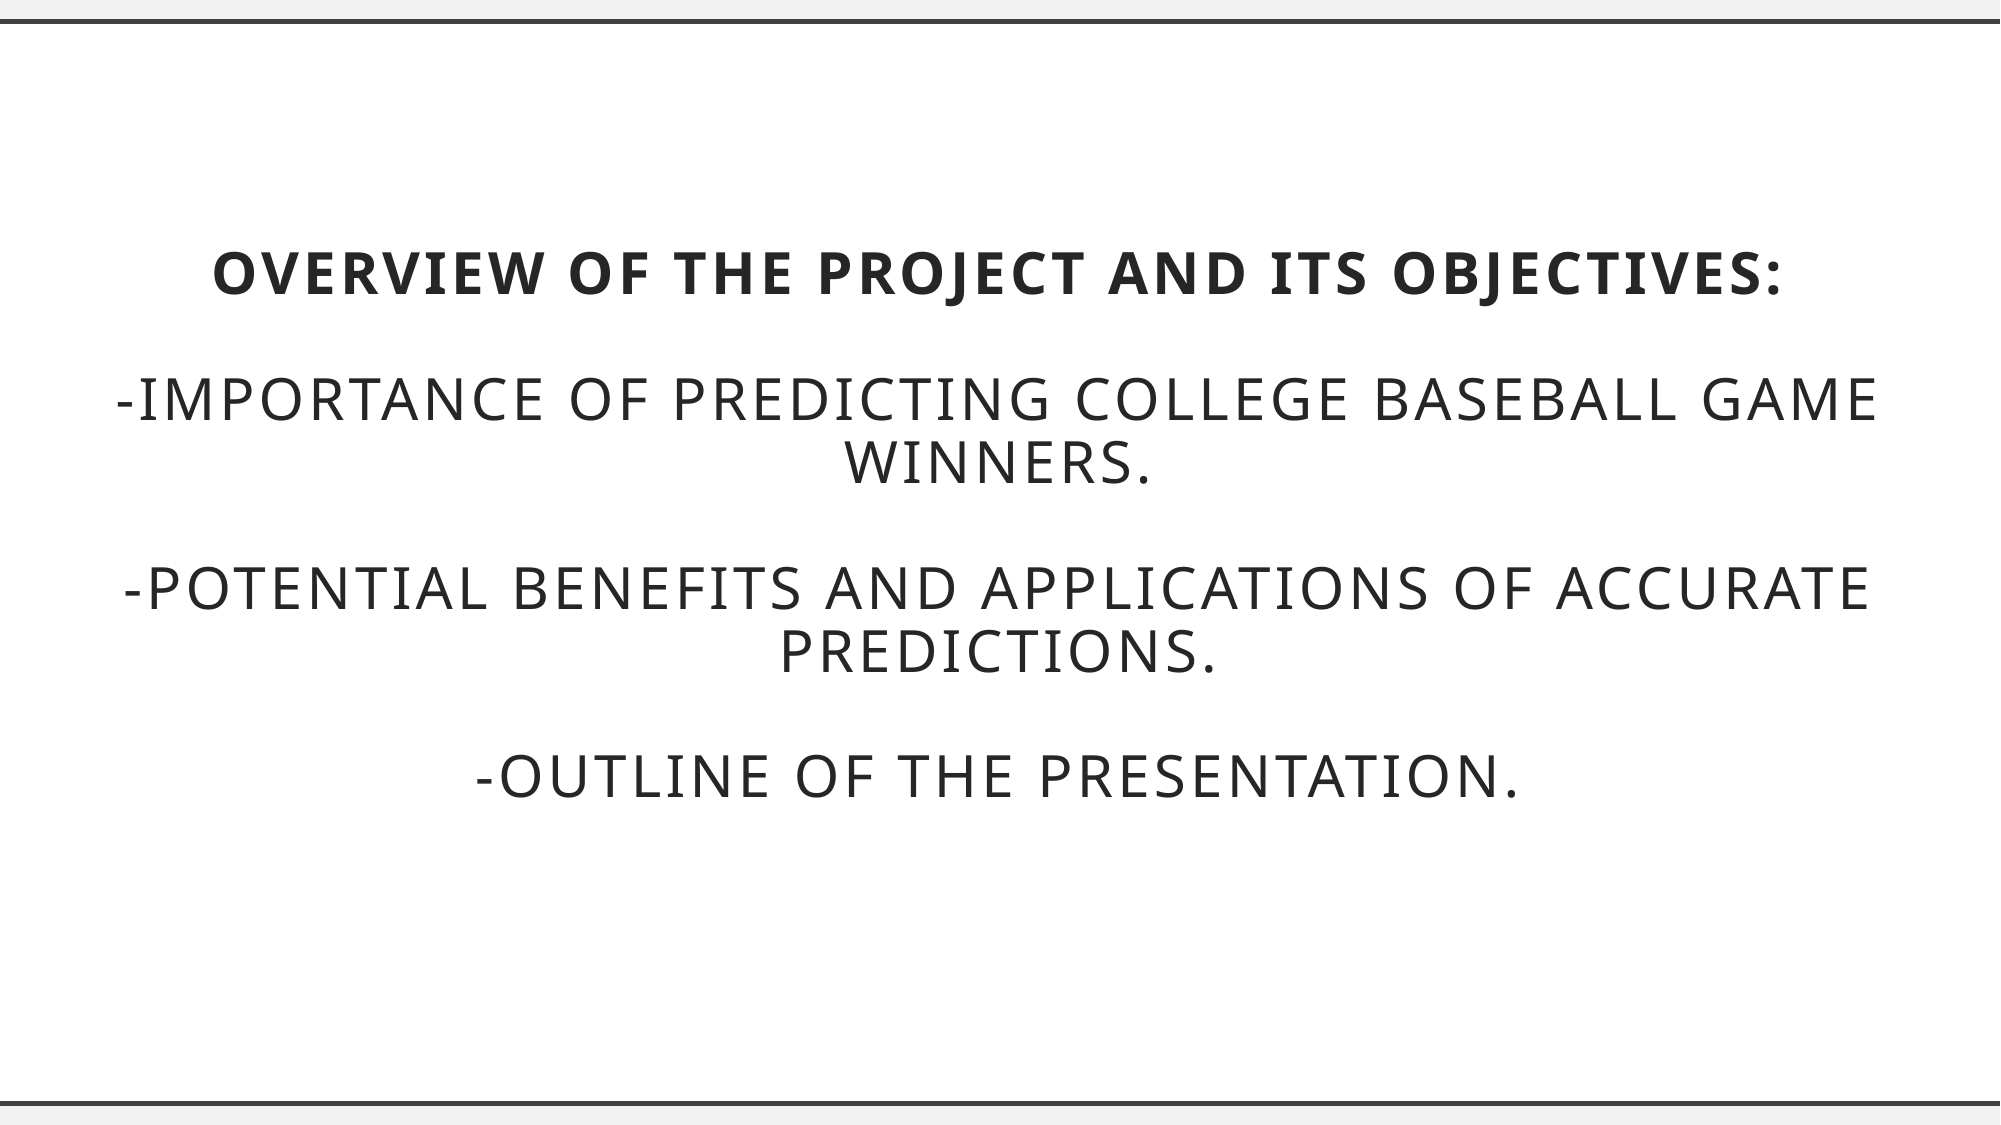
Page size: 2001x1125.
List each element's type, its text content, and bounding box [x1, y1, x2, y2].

title Overview of the project and its objectives: -Importance of predicting college baseball game winners. -Potential benefits and applications of accurate predictions. -Outline of the presentation. [0, 19, 2000, 1106]
